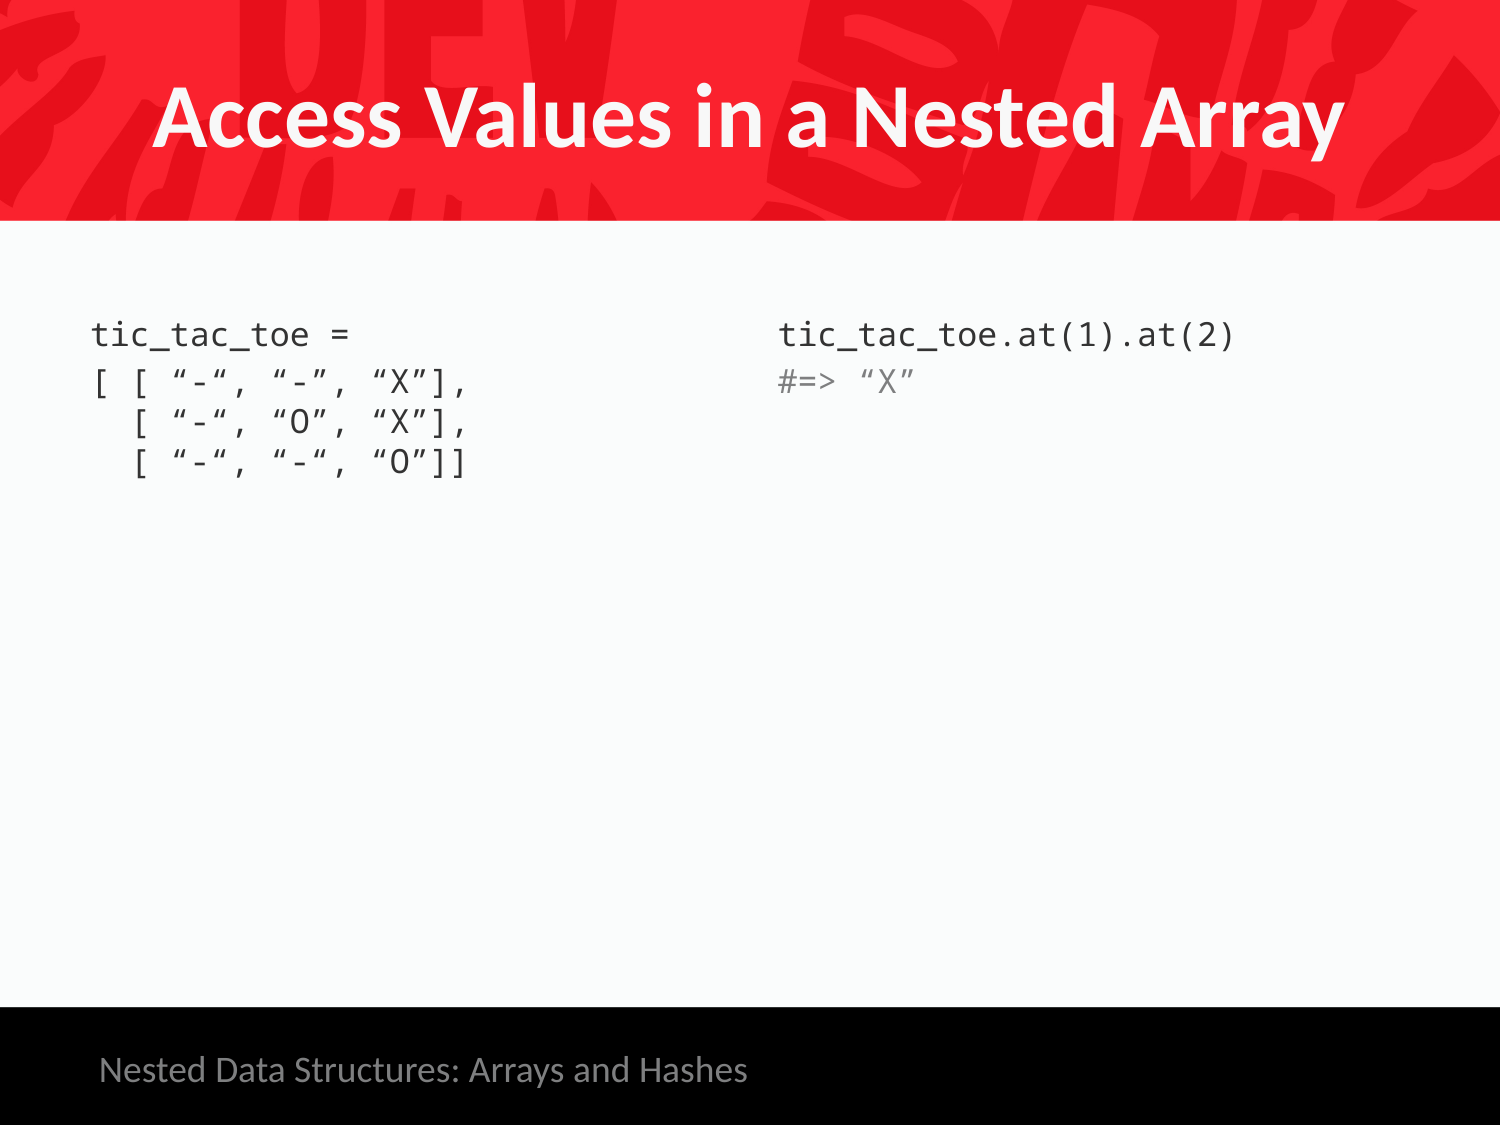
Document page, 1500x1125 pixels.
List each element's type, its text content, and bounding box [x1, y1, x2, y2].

title Access Values in a Nested Array [75, 17, 1425, 205]
list tic_tac_toe = [ [ “-“, “-”, “X”], [ “-“, “O”, “X”], [ “-“, “-“, “O”]] [75, 306, 738, 989]
footer Nested Data Structures: Arrays and Hashes [83, 1038, 1434, 1098]
picture [0, 0, 1500, 1125]
list tic_tac_toe.at(1).at(2) #=> “X” [762, 306, 1425, 989]
